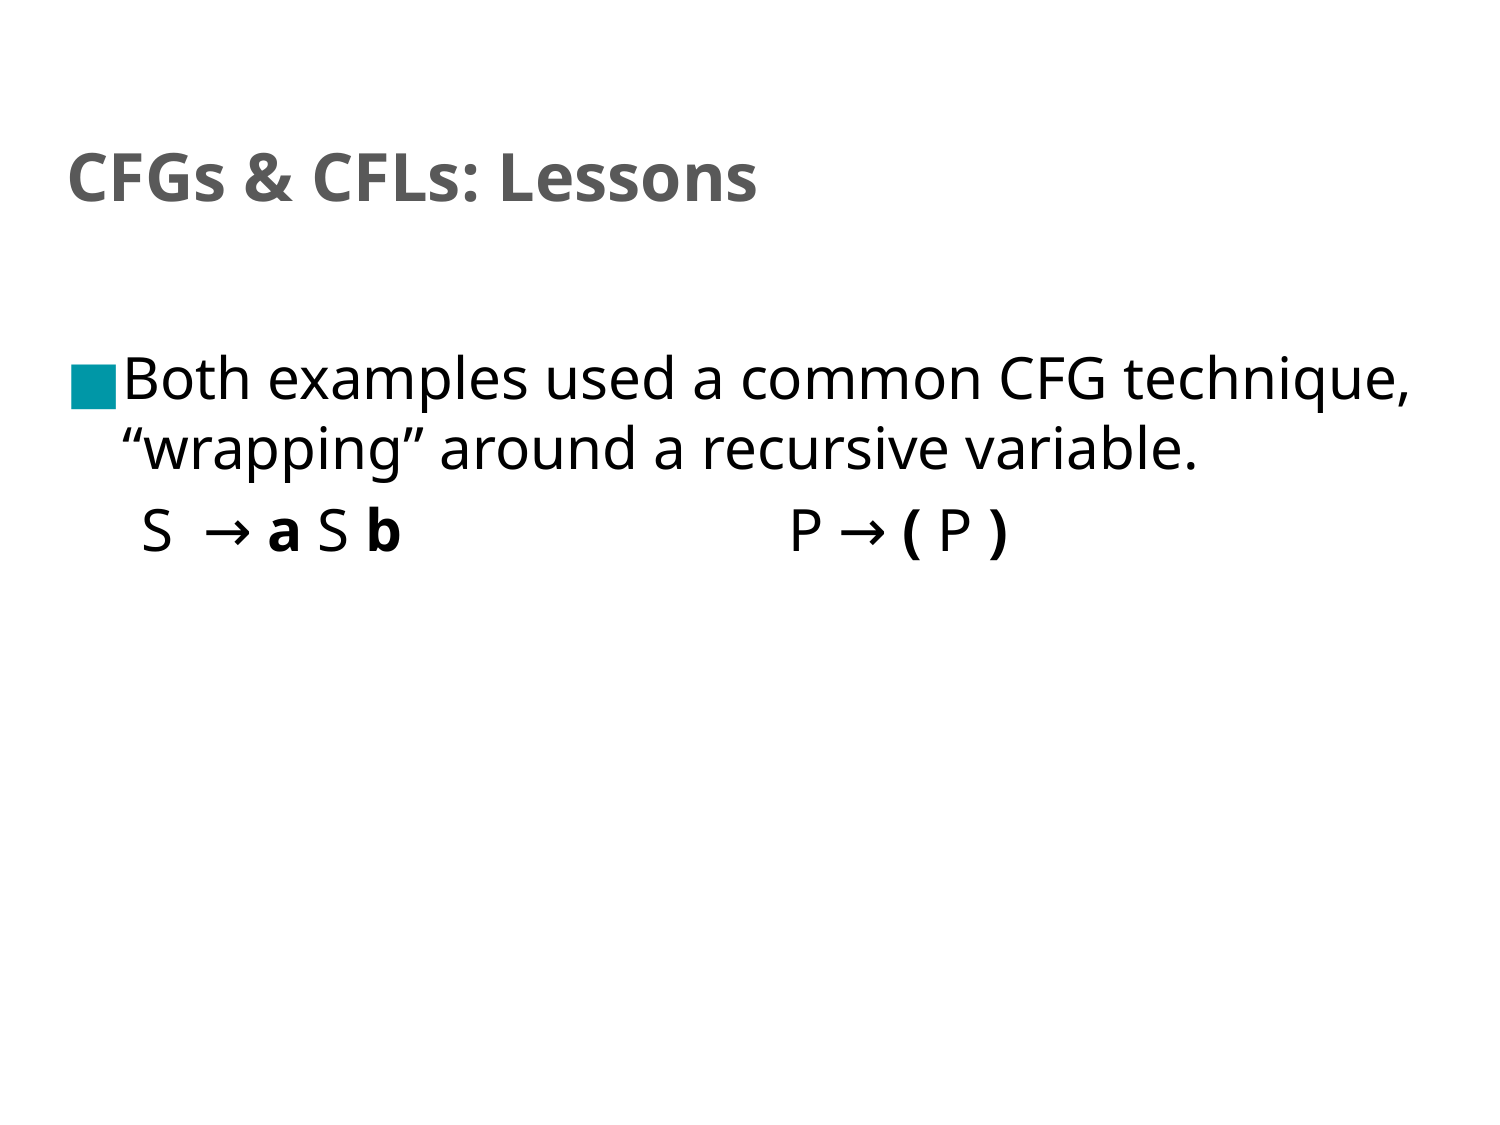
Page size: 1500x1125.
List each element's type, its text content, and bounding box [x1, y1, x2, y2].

title CFGs & CFLs: Lessons [51, 97, 1449, 223]
list Both examples used a common CFG technique, “wrapping” around a recursive variable. S → a S b P → ( P ) [51, 252, 1449, 1000]
